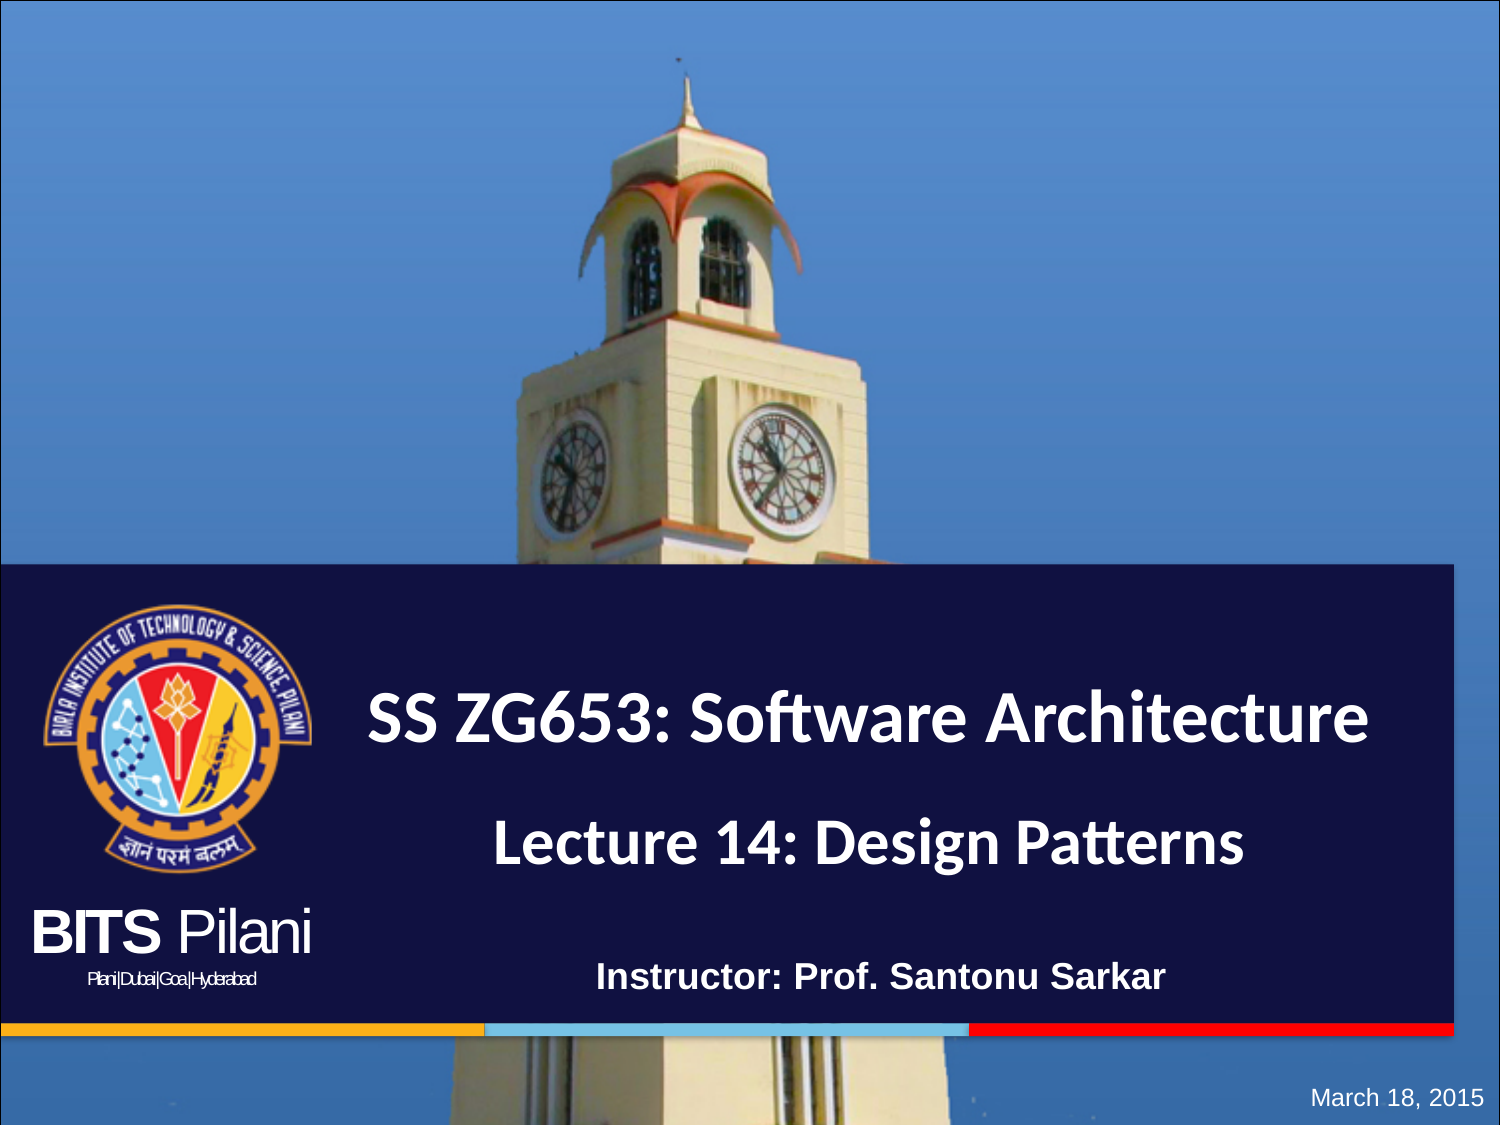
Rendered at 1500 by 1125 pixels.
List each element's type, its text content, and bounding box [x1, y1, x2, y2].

text_box [0, 0, 1500, 1125]
text_box March 18, 2015 [1212, 1074, 1500, 1119]
title SS ZG653: Software Architecture Lecture 14: Design Patterns [301, 563, 1438, 938]
text_box Instructor: Prof. Santonu Sarkar [562, 944, 1200, 1005]
